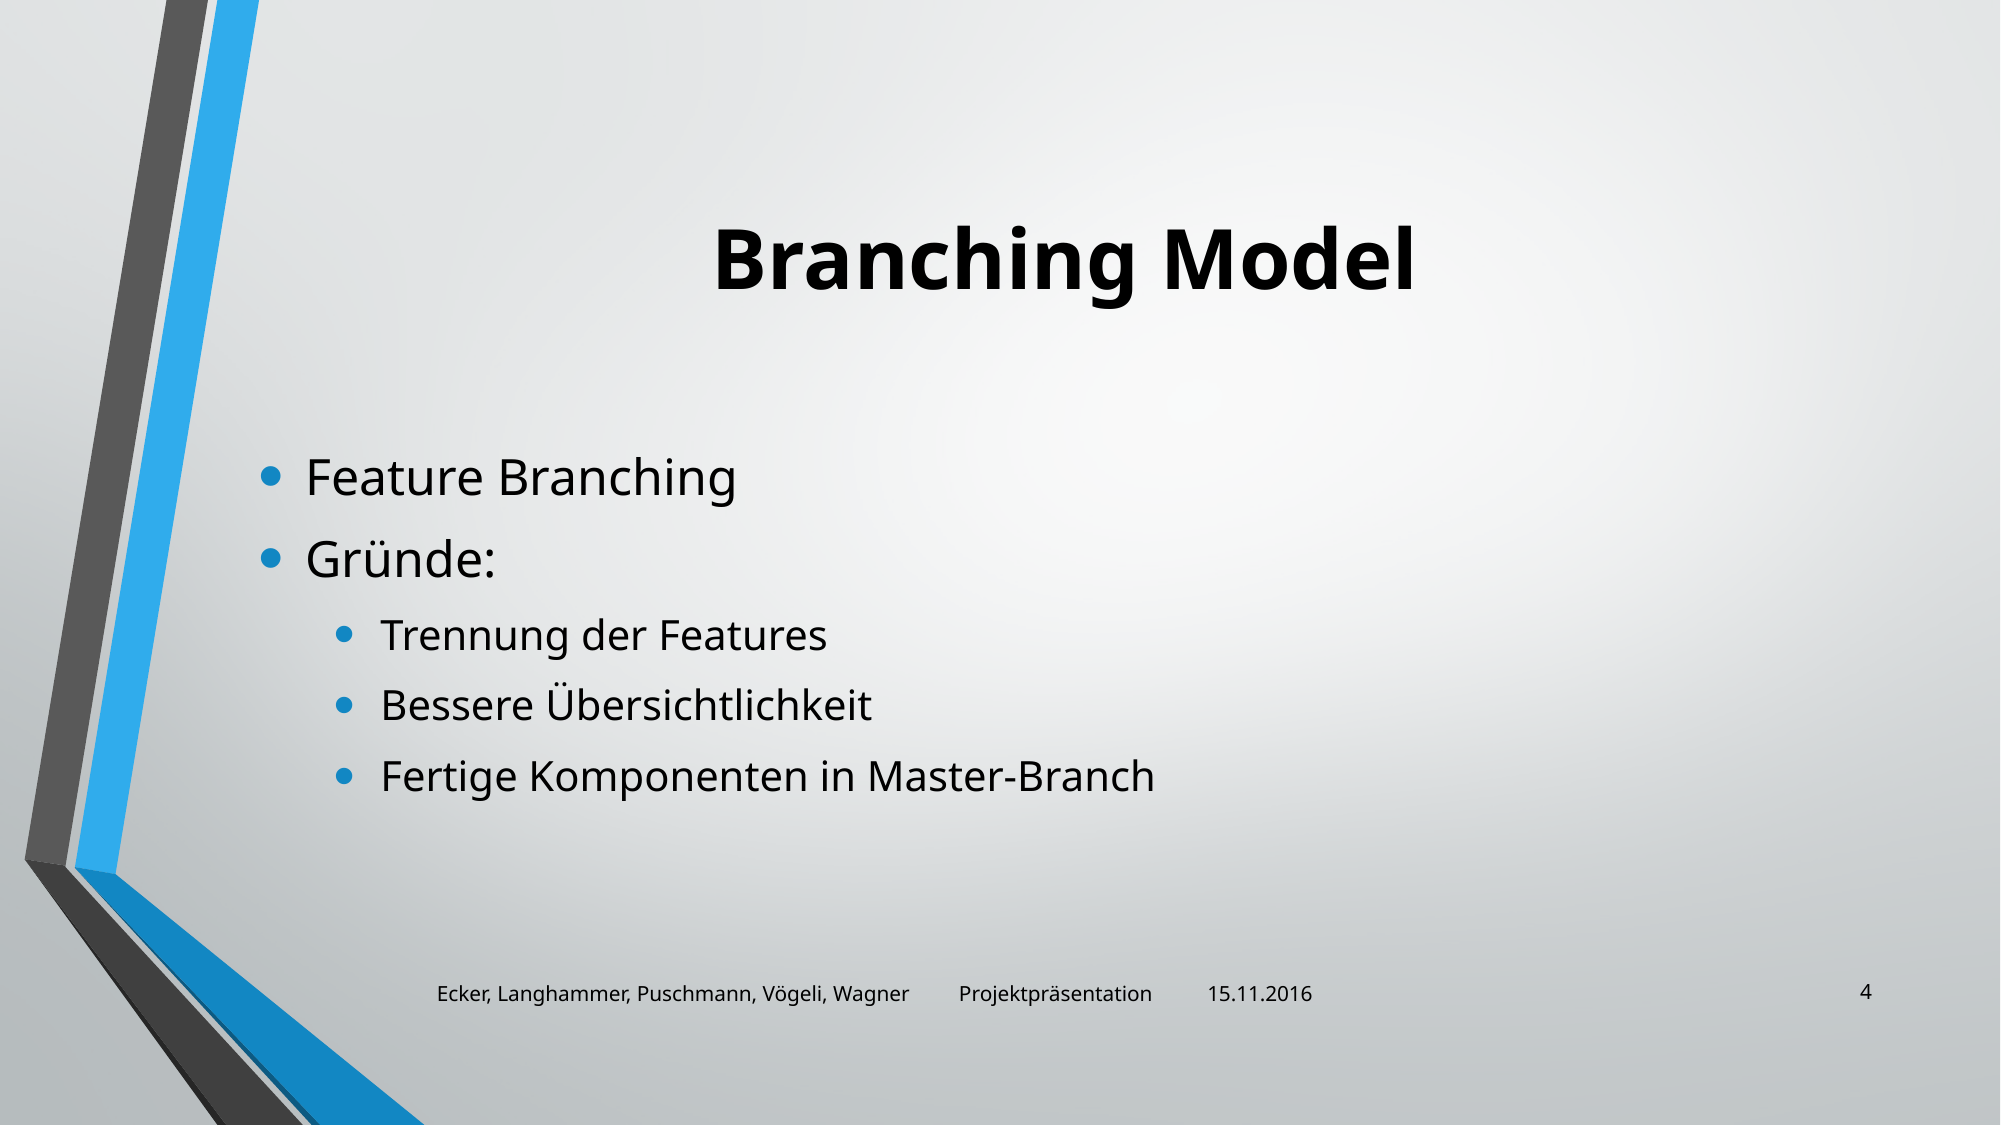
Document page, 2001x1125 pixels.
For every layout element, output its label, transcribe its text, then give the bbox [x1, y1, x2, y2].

list Feature Branching Gründe: Trennung der Features Bessere Übersichtlichkeit Fertige Komponenten in Master-Branch [243, 437, 1887, 950]
footer Ecker, Langhammer, Puschmann, Vögeli, Wagner Projektpräsentation 15.11.2016 [421, 965, 1584, 1025]
title Branching Model [243, 112, 1887, 400]
slide_number 4 [1796, 962, 1887, 1023]
